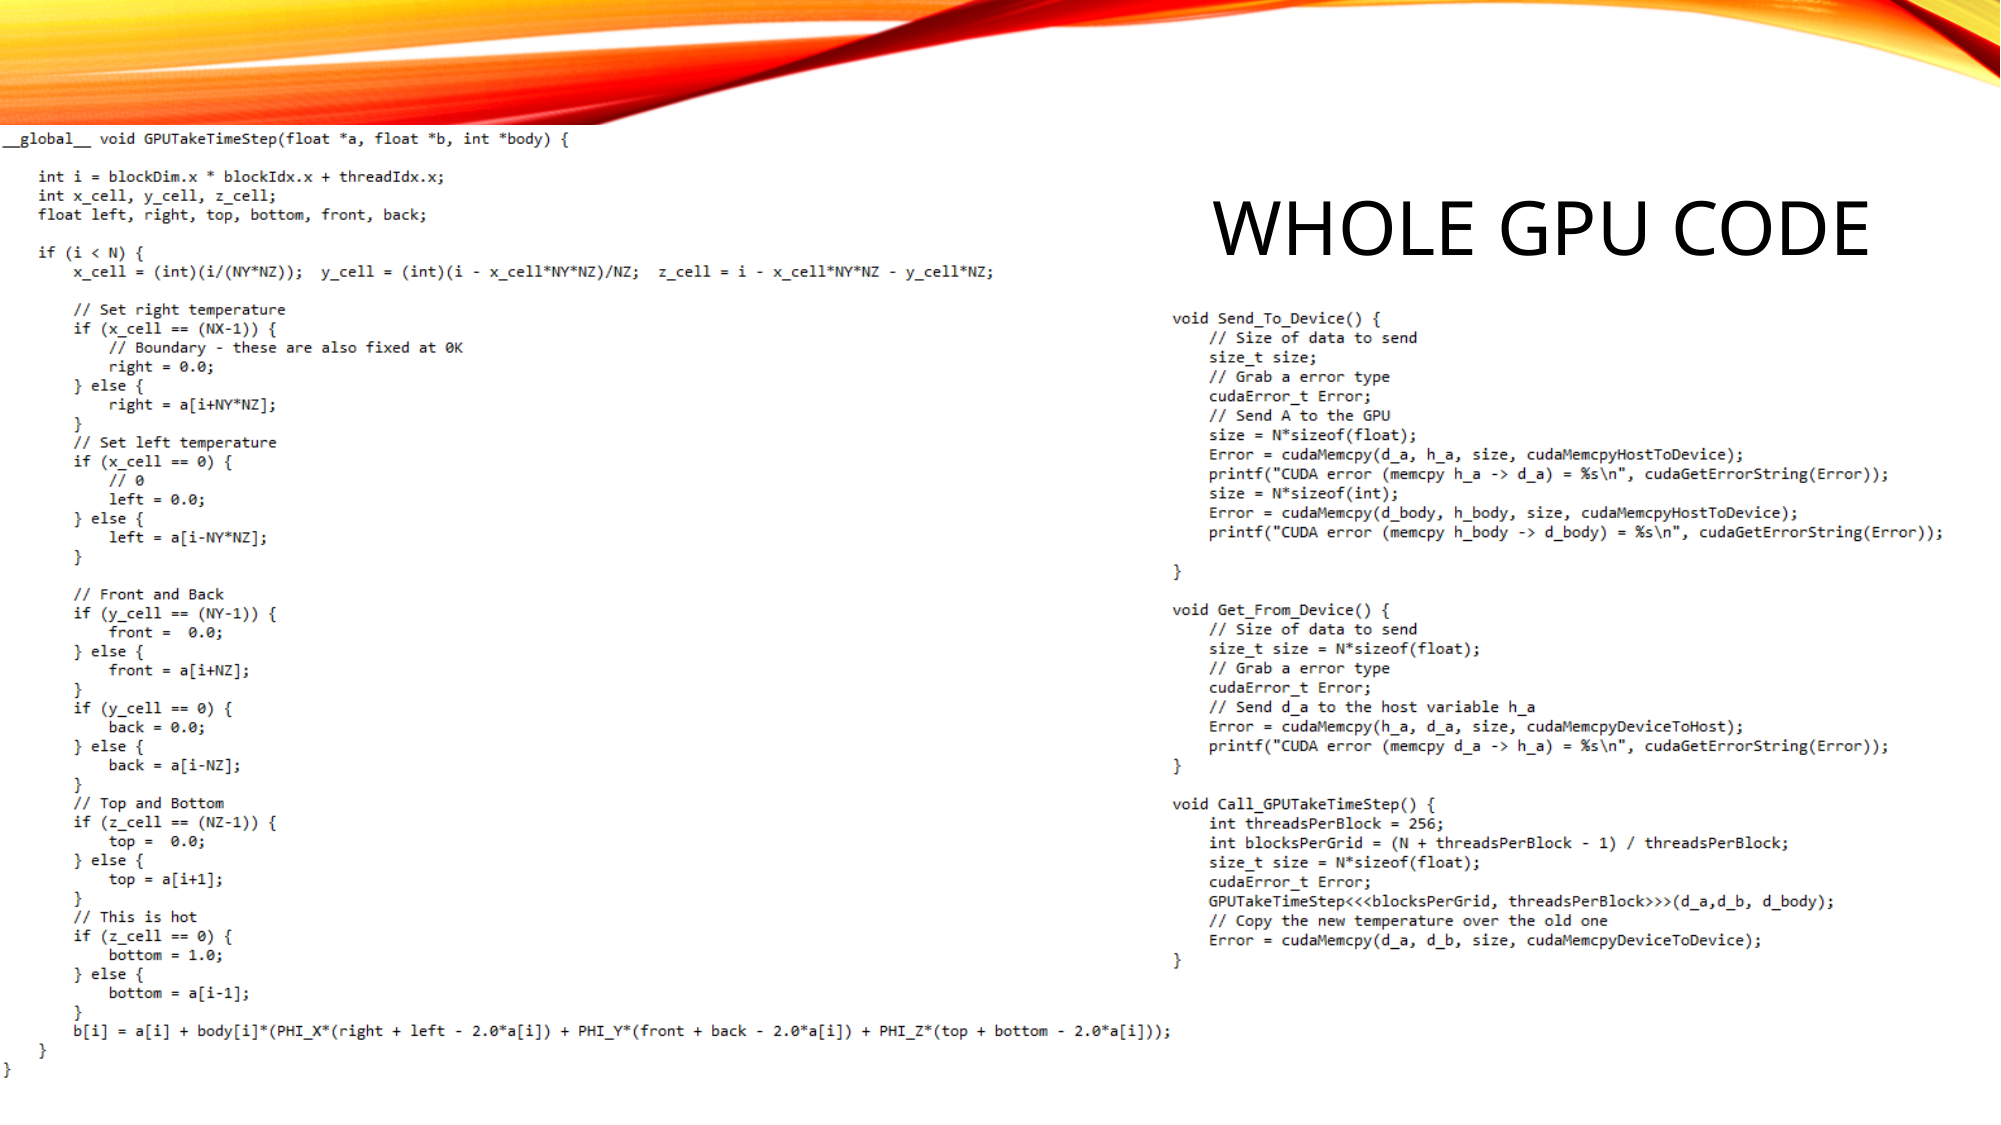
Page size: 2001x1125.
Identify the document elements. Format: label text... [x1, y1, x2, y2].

picture [0, 0, 2000, 1089]
title WHOLE GPU CODE [1187, 125, 1888, 303]
